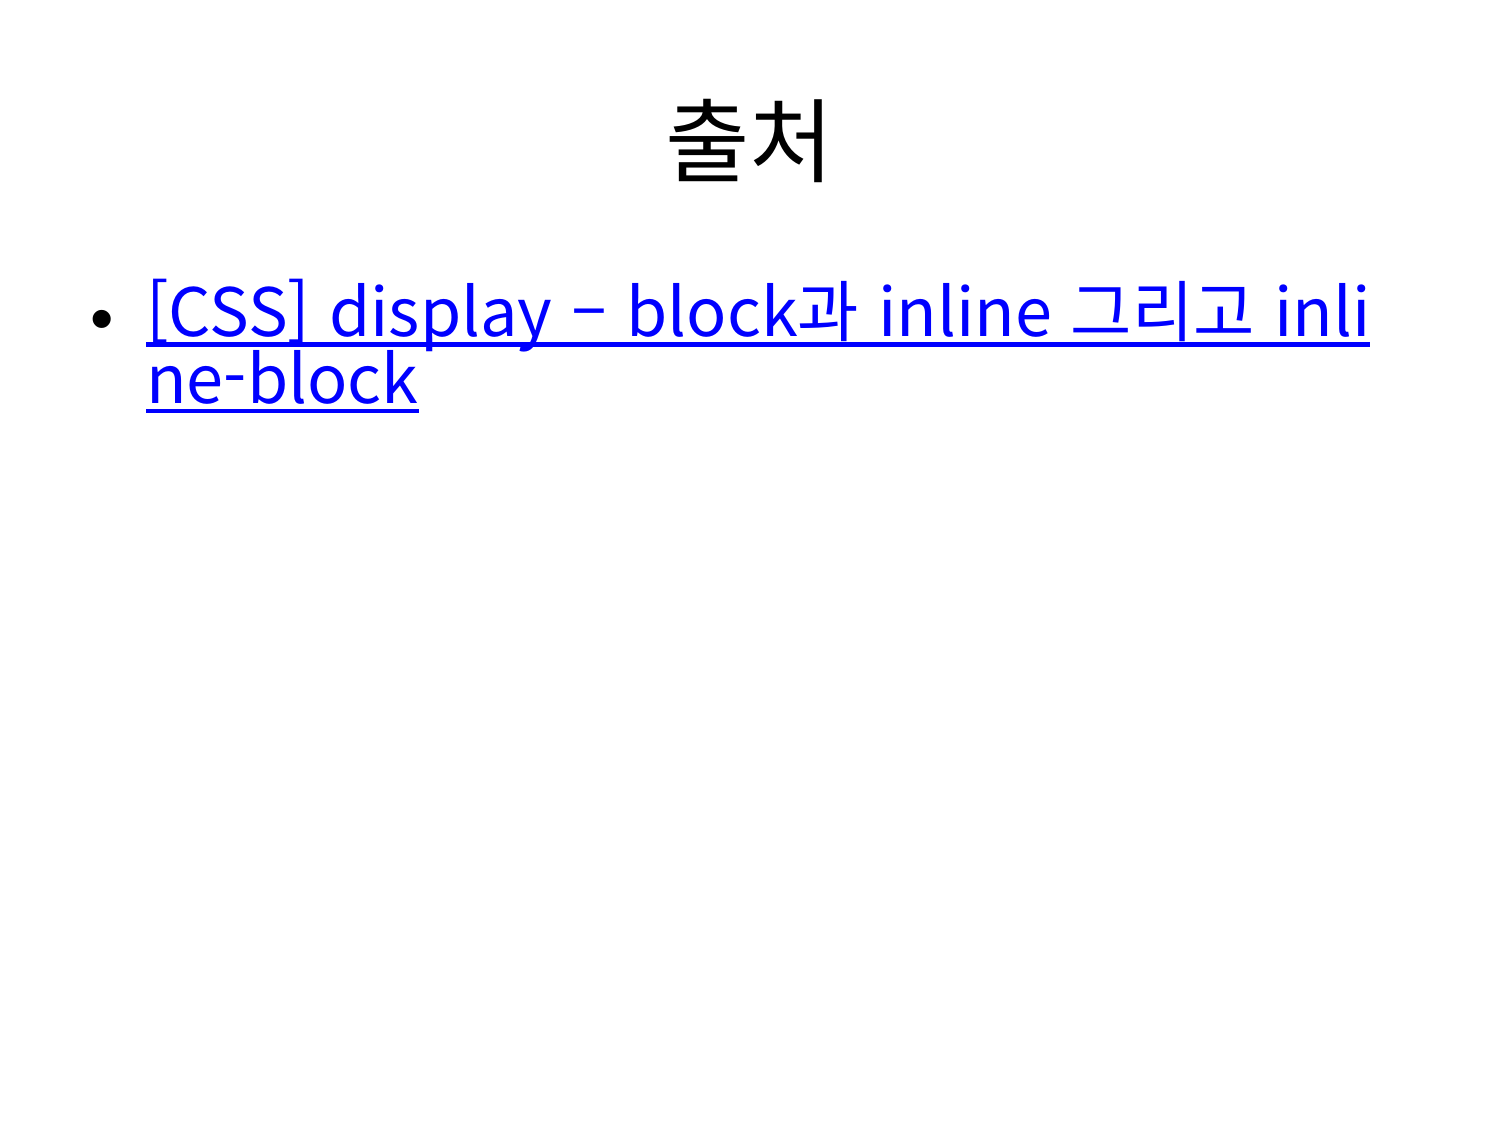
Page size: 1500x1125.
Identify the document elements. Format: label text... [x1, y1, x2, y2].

list [CSS] display – block과 inline 그리고 inline-block [75, 262, 1425, 1005]
title 출처 [75, 45, 1425, 233]
